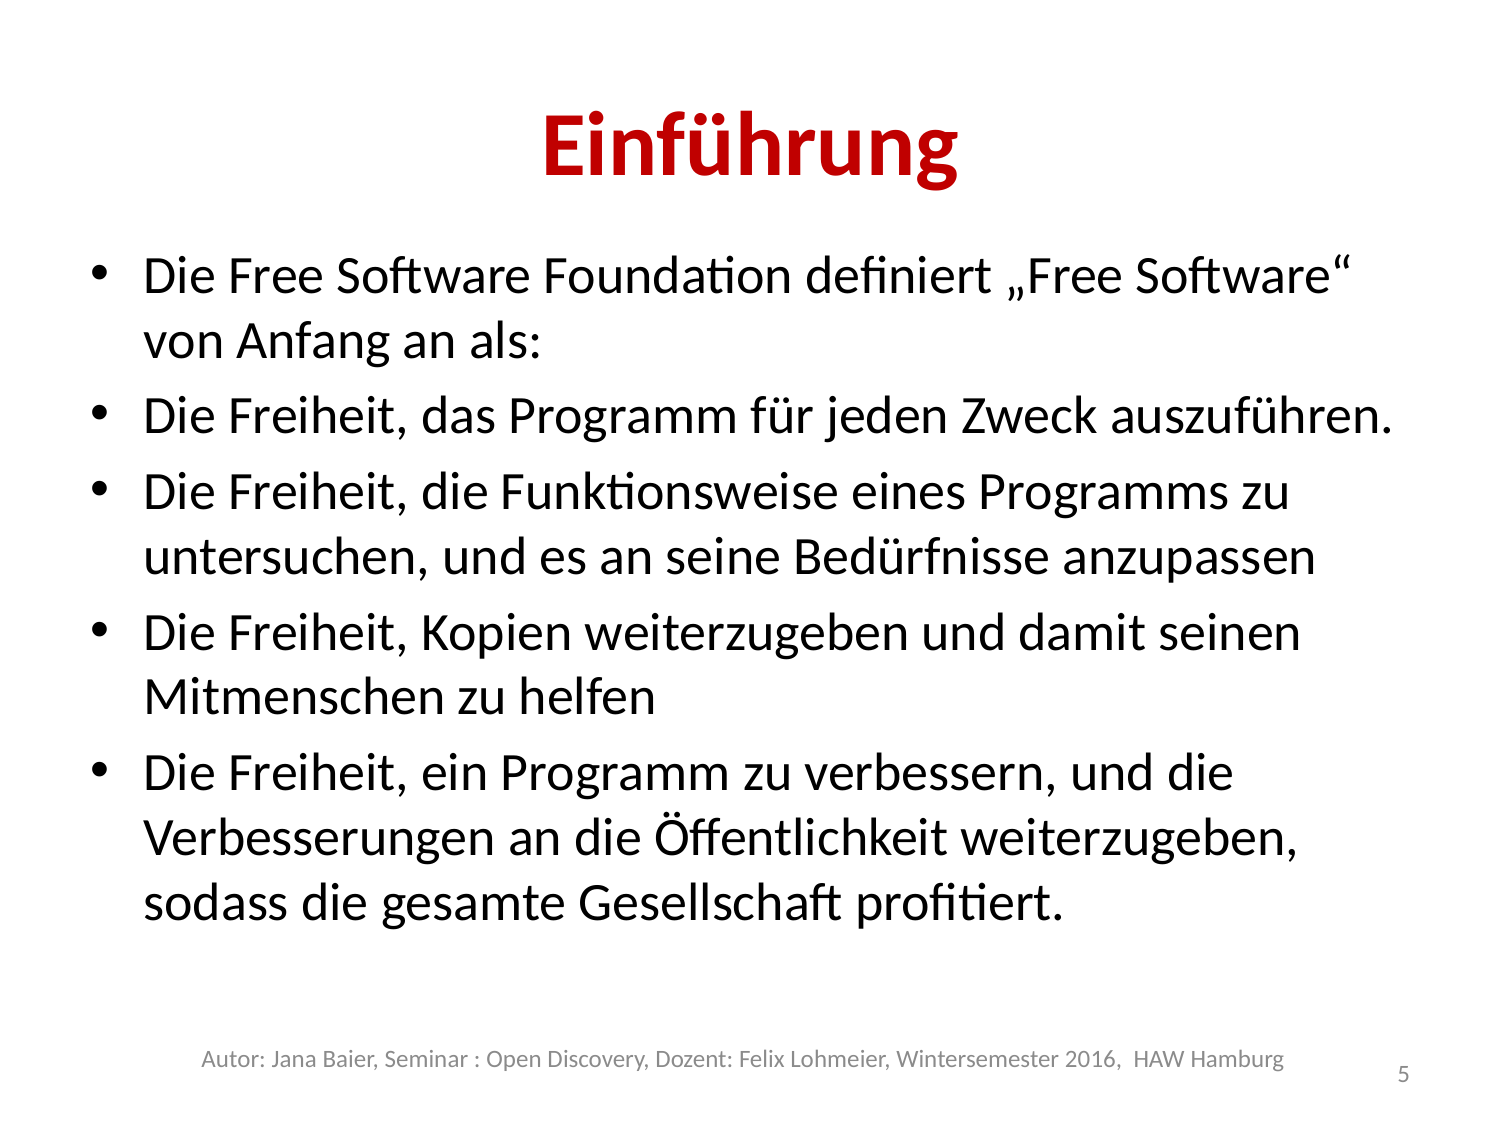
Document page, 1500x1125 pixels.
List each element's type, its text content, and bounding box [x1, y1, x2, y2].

footer Autor: Jana Baier, Seminar : Open Discovery, Dozent: Felix Lohmeier, Wintersemester 2016, HAW Hamburg [112, 1042, 1376, 1103]
title Einführung [75, 45, 1425, 231]
list Die Free Software Foundation definiert „Free Software“ von Anfang an als: Die Freiheit, das Programm für jeden Zweck auszuführen. Die Freiheit, die Funktionsweise eines Programms zu untersuchen, und es an seine Bedürfnisse anzupassen Die Freiheit, Kopien weiterzugeben und damit seinen Mitmenschen zu helfen Die Freiheit, ein Programm zu verbessern, und die Verbesserungen an die Öffentlichkeit weiterzugeben, sodass die gesamte Gesellschaft profitiert. [75, 231, 1425, 1005]
slide_number 5 [1376, 1042, 1425, 1103]
